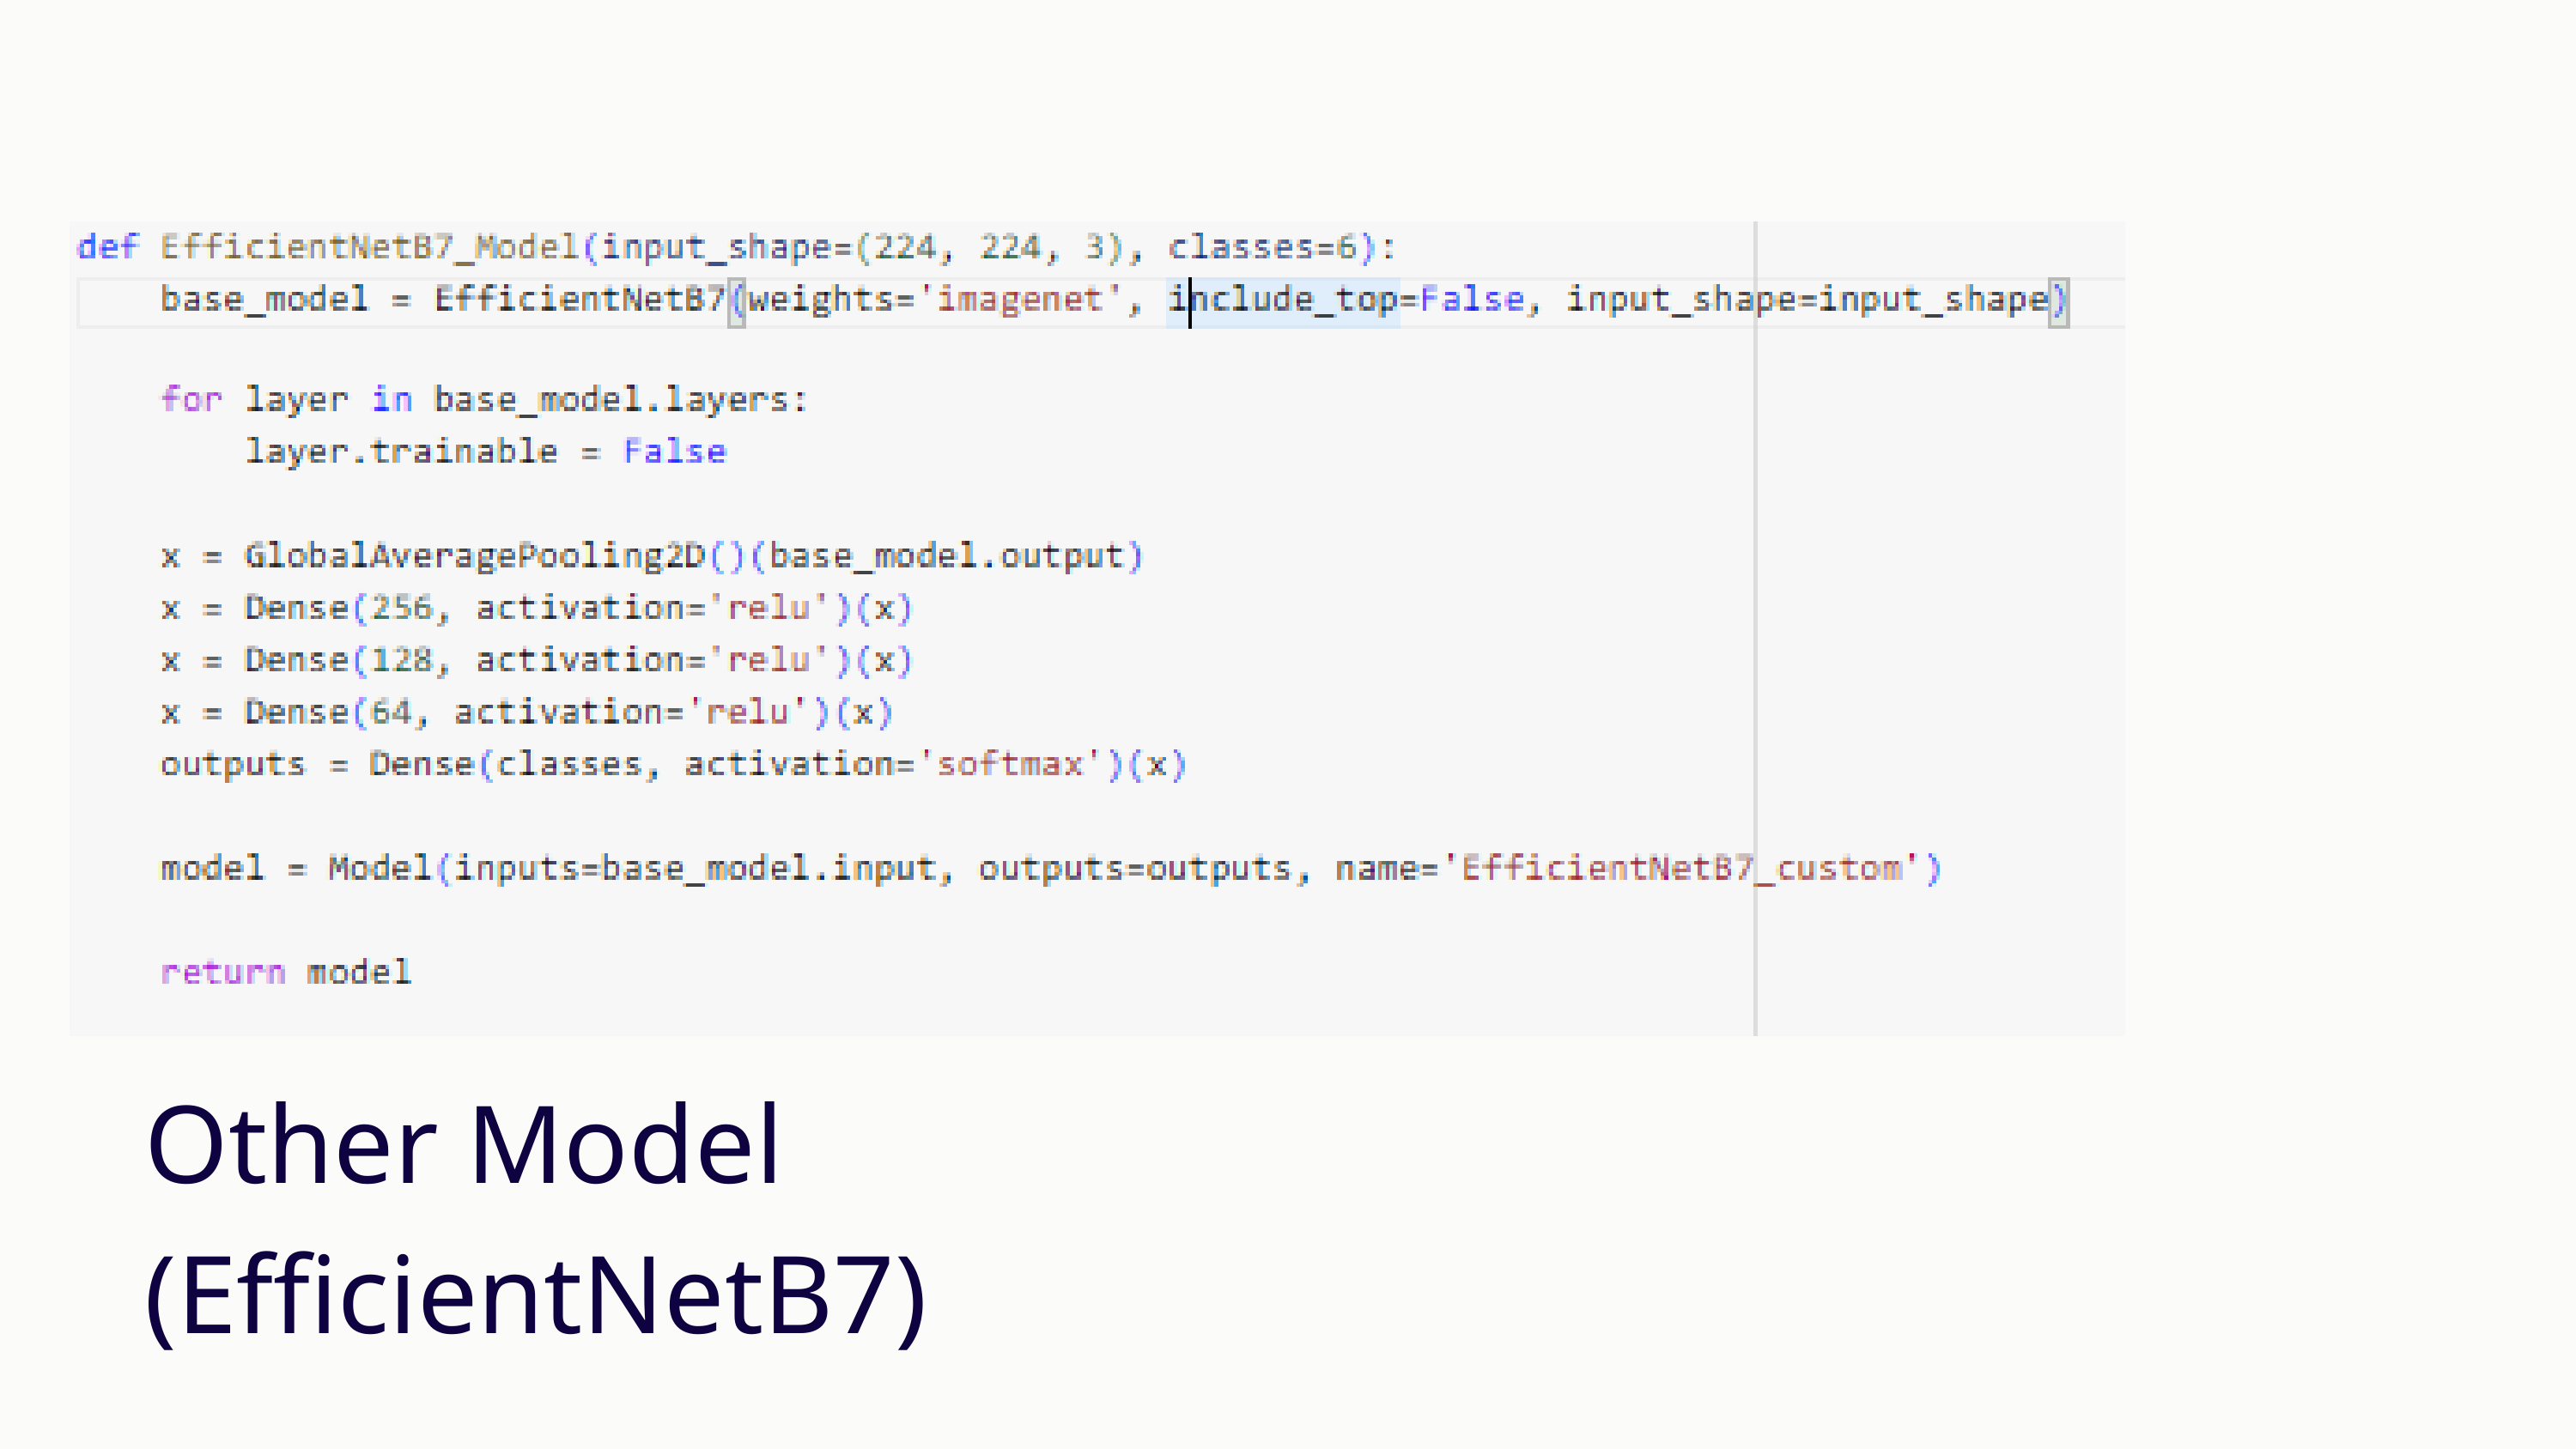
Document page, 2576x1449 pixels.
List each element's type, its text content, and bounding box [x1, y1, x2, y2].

text_box Other Model (EfficientNetB7) [144, 1054, 1560, 1355]
text_box [70, 221, 2126, 1036]
